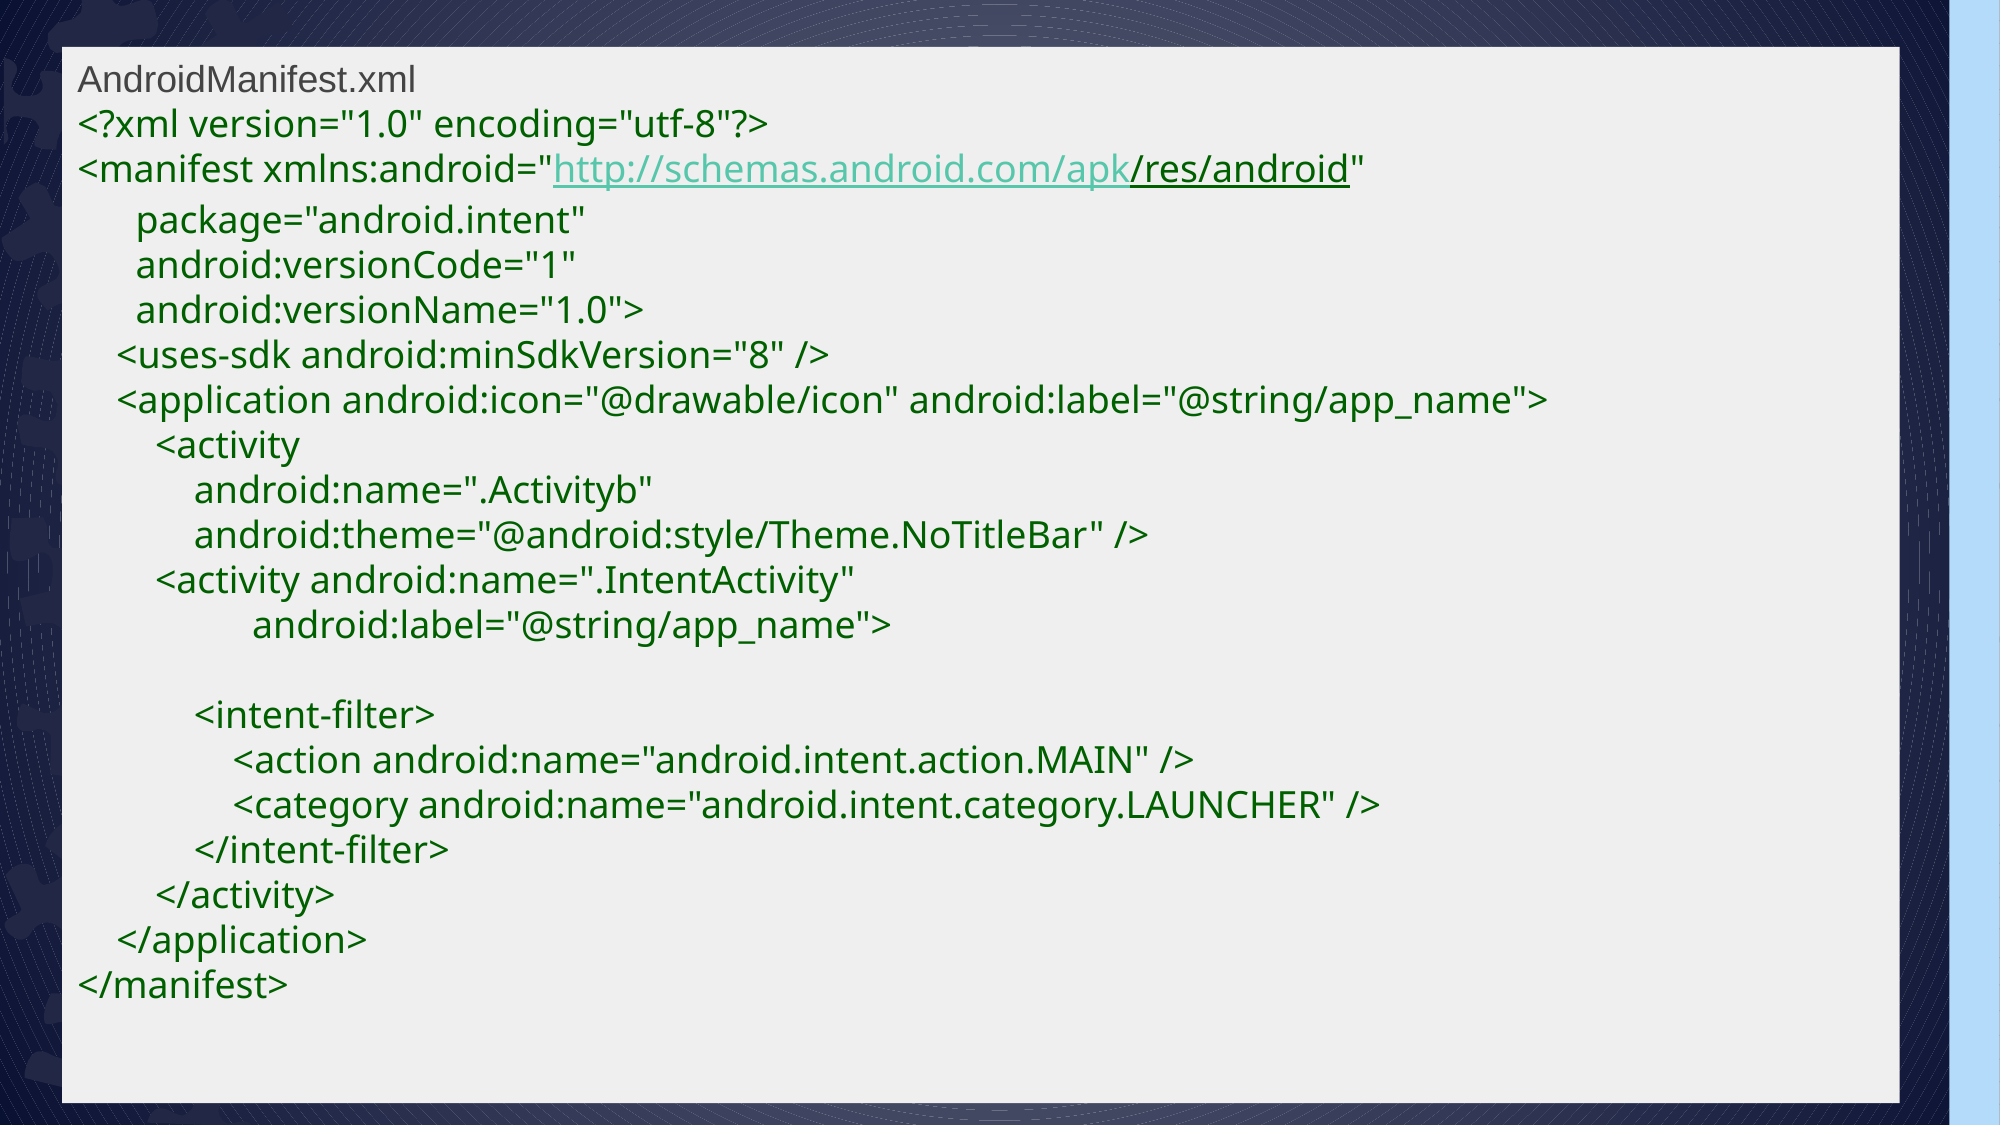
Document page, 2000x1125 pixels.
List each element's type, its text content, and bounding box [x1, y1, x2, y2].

list AndroidManifest.xml <?xml version="1.0" encoding="utf-8"?> <manifest xmlns:android="http://schemas.android.com/apk/res/android" package="android.intent" android:versionCode="1" android:versionName="1.0"> <uses-sdk android:minSdkVersion="8" /> <application android:icon="@drawable/icon" android:label="@string/app_name"> <activity android:name=".Activityb" android:theme="@android:style/Theme.NoTitleBar" /> <activity android:name=".IntentActivity" android:label="@string/app_name"> <intent-filter> <action android:name="android.intent.action.MAIN" /> <category android:name="android.intent.category.LAUNCHER" /> </intent-filter> </activity> </application> </manifest> [62, 46, 1900, 1104]
